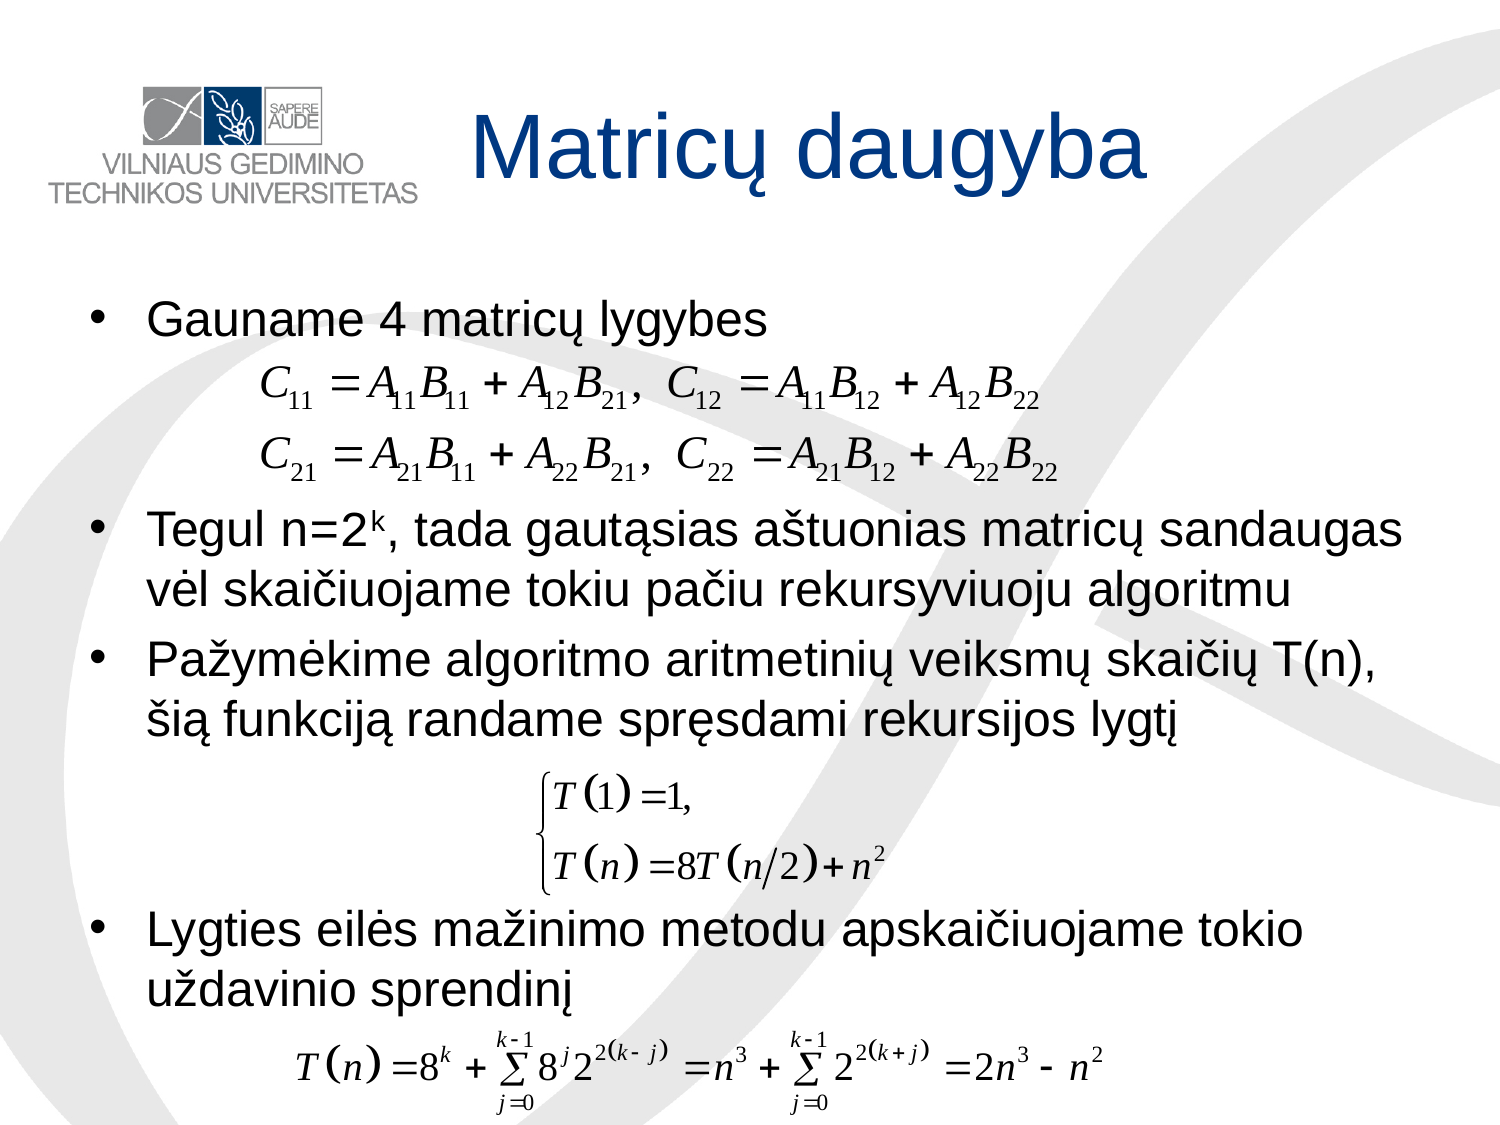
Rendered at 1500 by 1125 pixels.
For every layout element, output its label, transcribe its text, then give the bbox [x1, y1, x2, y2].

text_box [251, 348, 1070, 495]
title Matricų daugyba [454, 19, 1447, 265]
picture [0, 0, 1500, 1125]
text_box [525, 762, 899, 906]
list Gauname 4 matricų lygybes Tegul n=2k, tada gautąsias aštuonias matricų sandaugas vėl skaičiuojame tokiu pačiu rekursyviuoju algoritmu Pažymėkime algoritmo aritmetinių veiksmų skaičių T(n), šią funkciją randame spręsdami rekursijos lygtį Lygties eilės mažinimo metodu apskaičiuojame tokio uždavinio sprendinį [75, 278, 1447, 1035]
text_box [288, 1019, 1113, 1125]
